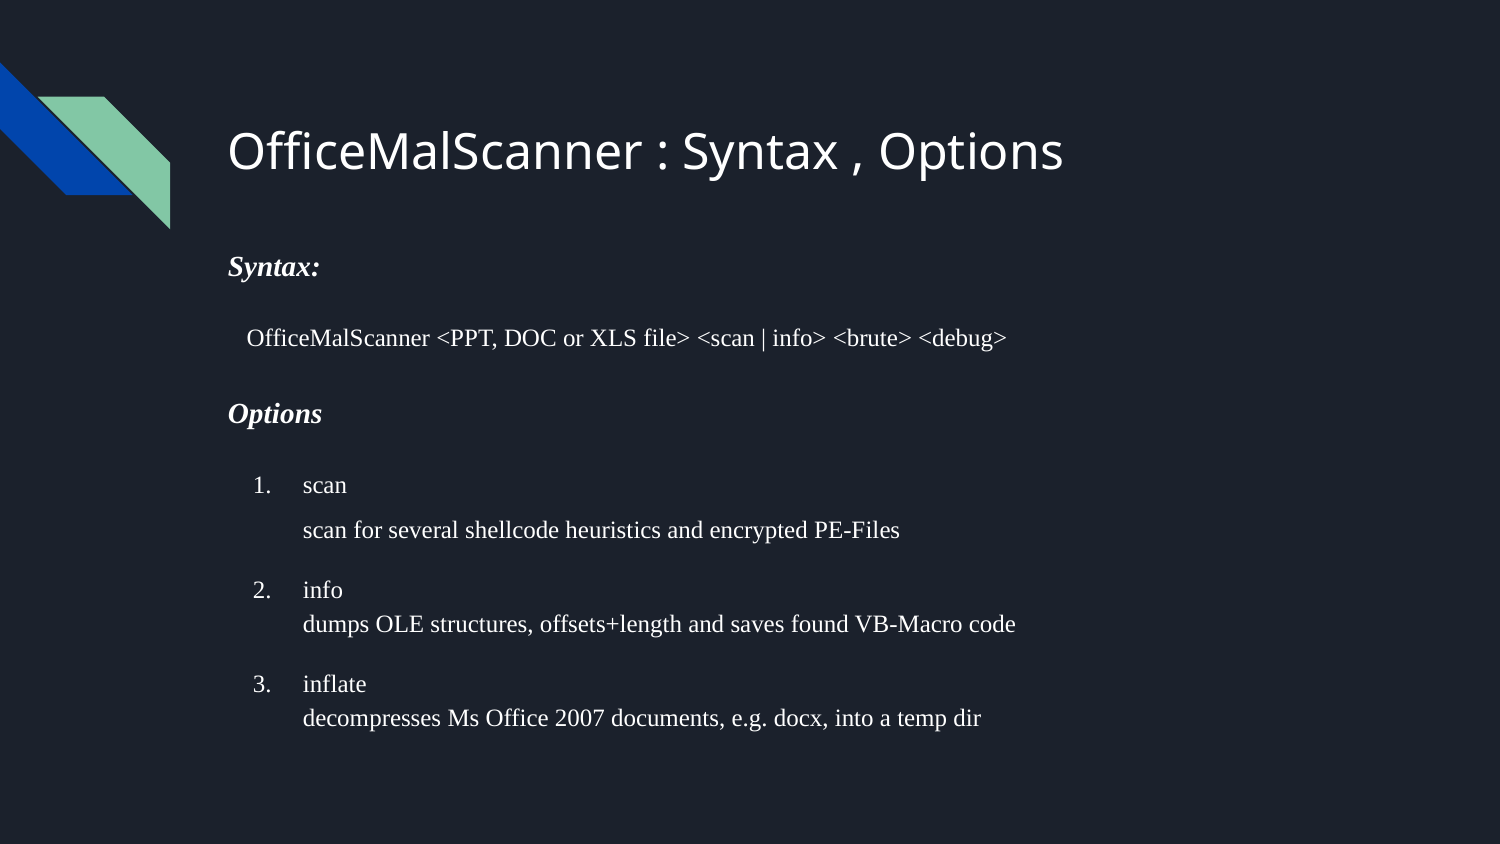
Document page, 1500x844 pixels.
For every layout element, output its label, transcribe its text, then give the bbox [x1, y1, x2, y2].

title OfficeMalScanner : Syntax , Options [212, 104, 1368, 214]
list Syntax: OfficeMalScanner <PPT, DOC or XLS file> <scan | info> <brute> <debug> Options scan scan for several shellcode heuristics and encrypted PE-Files info dumps OLE structures, offsets+length and saves found VB-Macro code inflate decompresses Ms Office 2007 documents, e.g. docx, into a temp dir [212, 214, 1436, 820]
